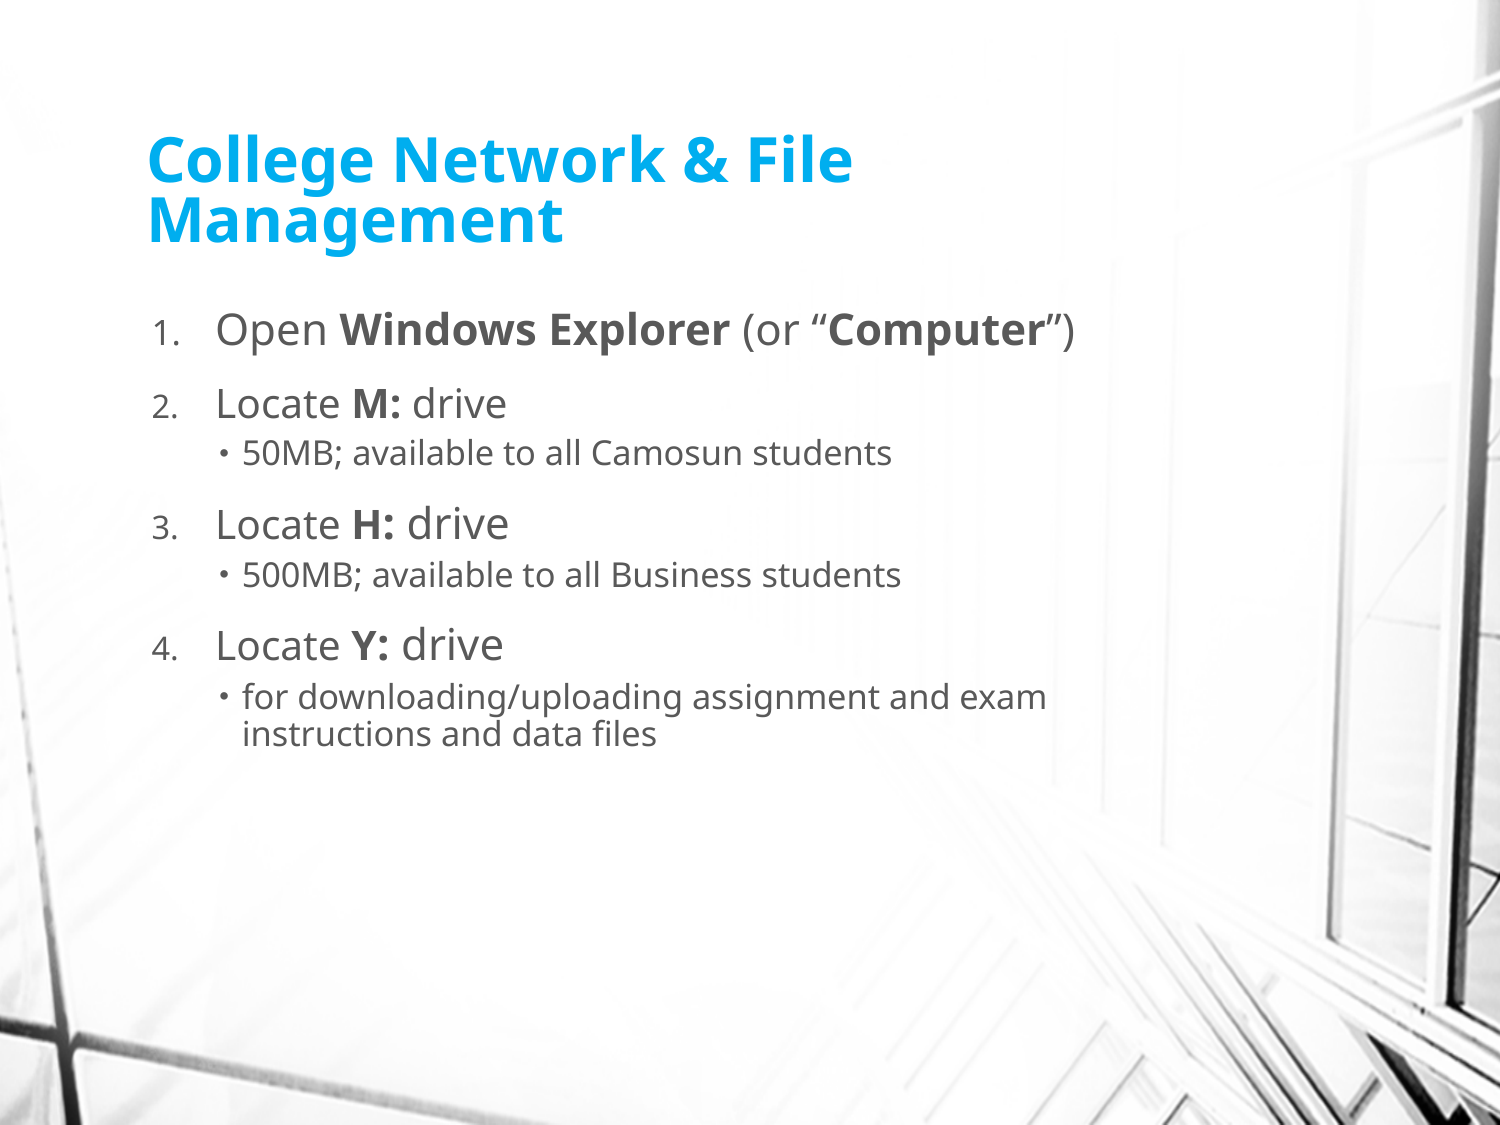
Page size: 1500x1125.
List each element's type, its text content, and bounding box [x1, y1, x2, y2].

picture [0, 0, 1500, 1125]
title College Network & File Management [131, 87, 1201, 263]
list Open Windows Explorer (or “Computer”) Locate M: drive 50MB; available to all Camosun students Locate H: drive 500MB; available to all Business students Locate Y: drive for downloading/uploading assignment and exam instructions and data files [131, 299, 1201, 988]
